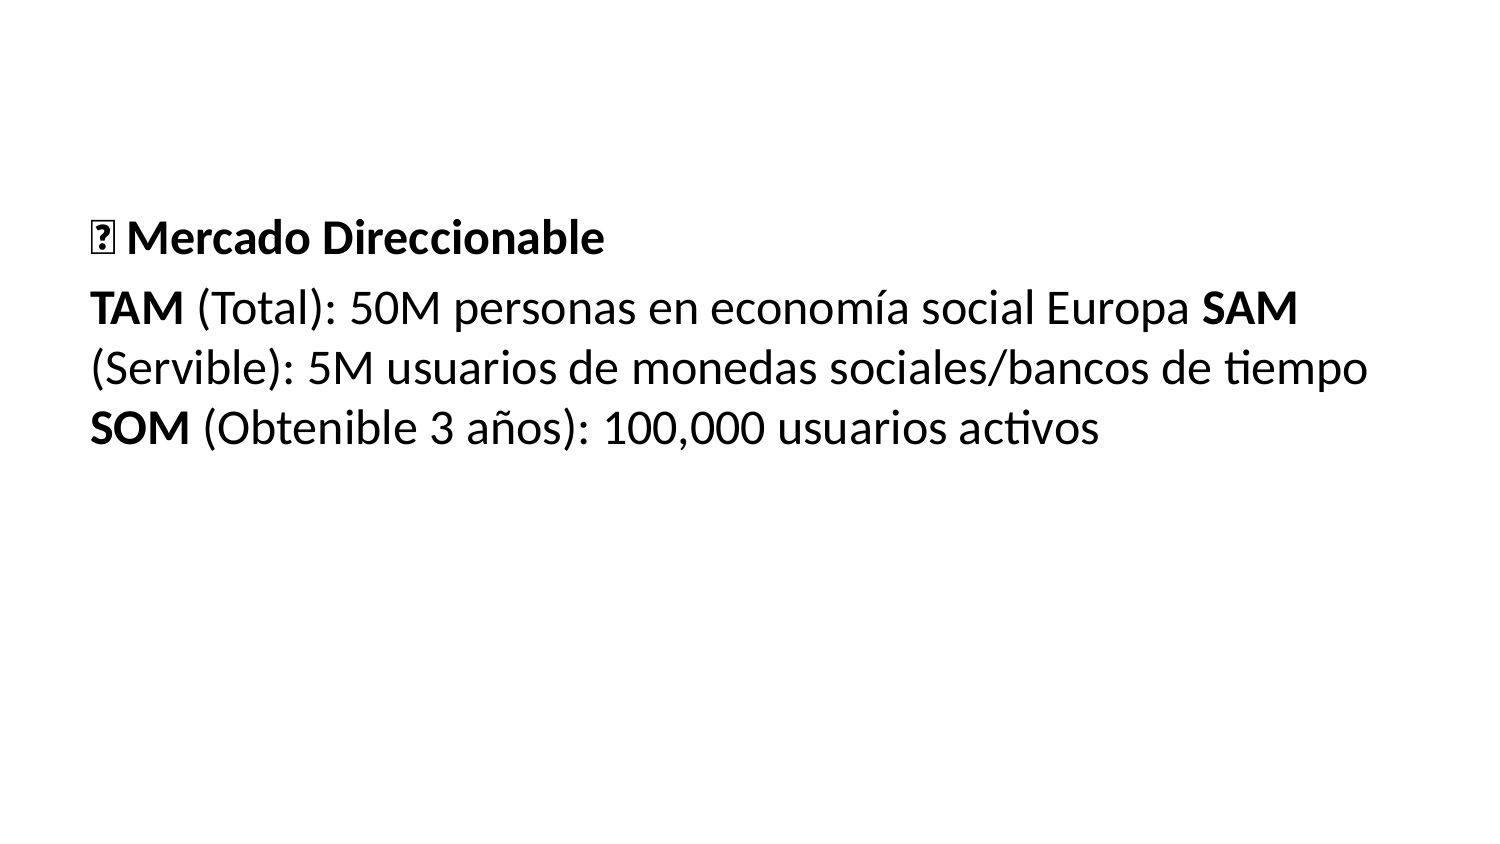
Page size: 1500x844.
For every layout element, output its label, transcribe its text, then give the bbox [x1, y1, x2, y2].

list 🎯 Mercado Direccionable TAM (Total): 50M personas en economía social Europa SAM (Servible): 5M usuarios de monedas sociales/bancos de tiempo SOM (Obtenible 3 años): 100,000 usuarios activos [75, 196, 1425, 754]
